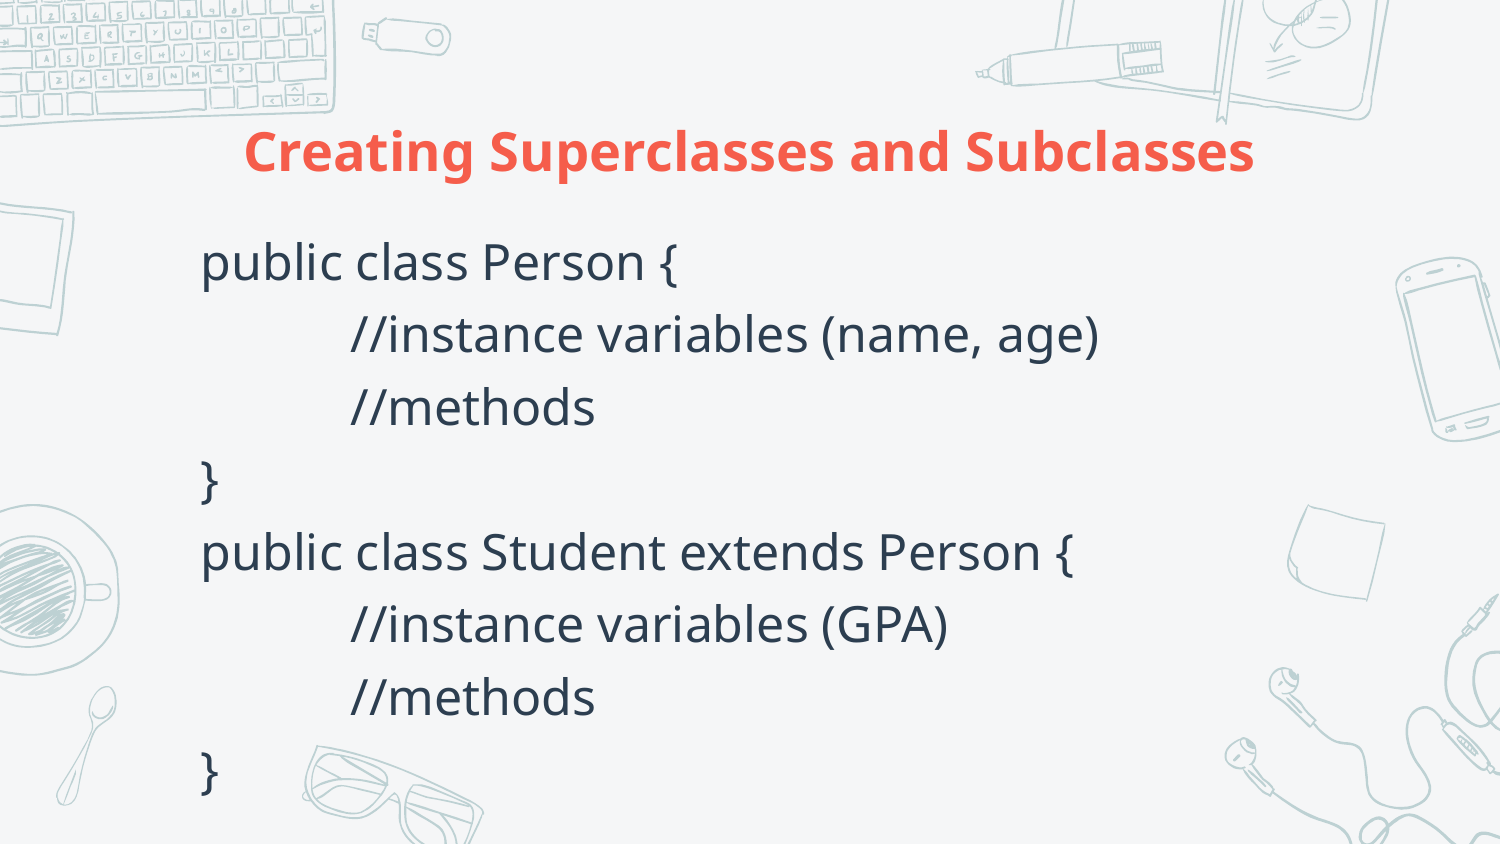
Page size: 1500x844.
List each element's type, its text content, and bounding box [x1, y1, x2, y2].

list public class Person { //instance variables (name, age) //methods } public class Student extends Person { //instance variables (GPA) //methods } [185, 215, 1315, 790]
title Creating Superclasses and Subclasses [185, 102, 1315, 198]
